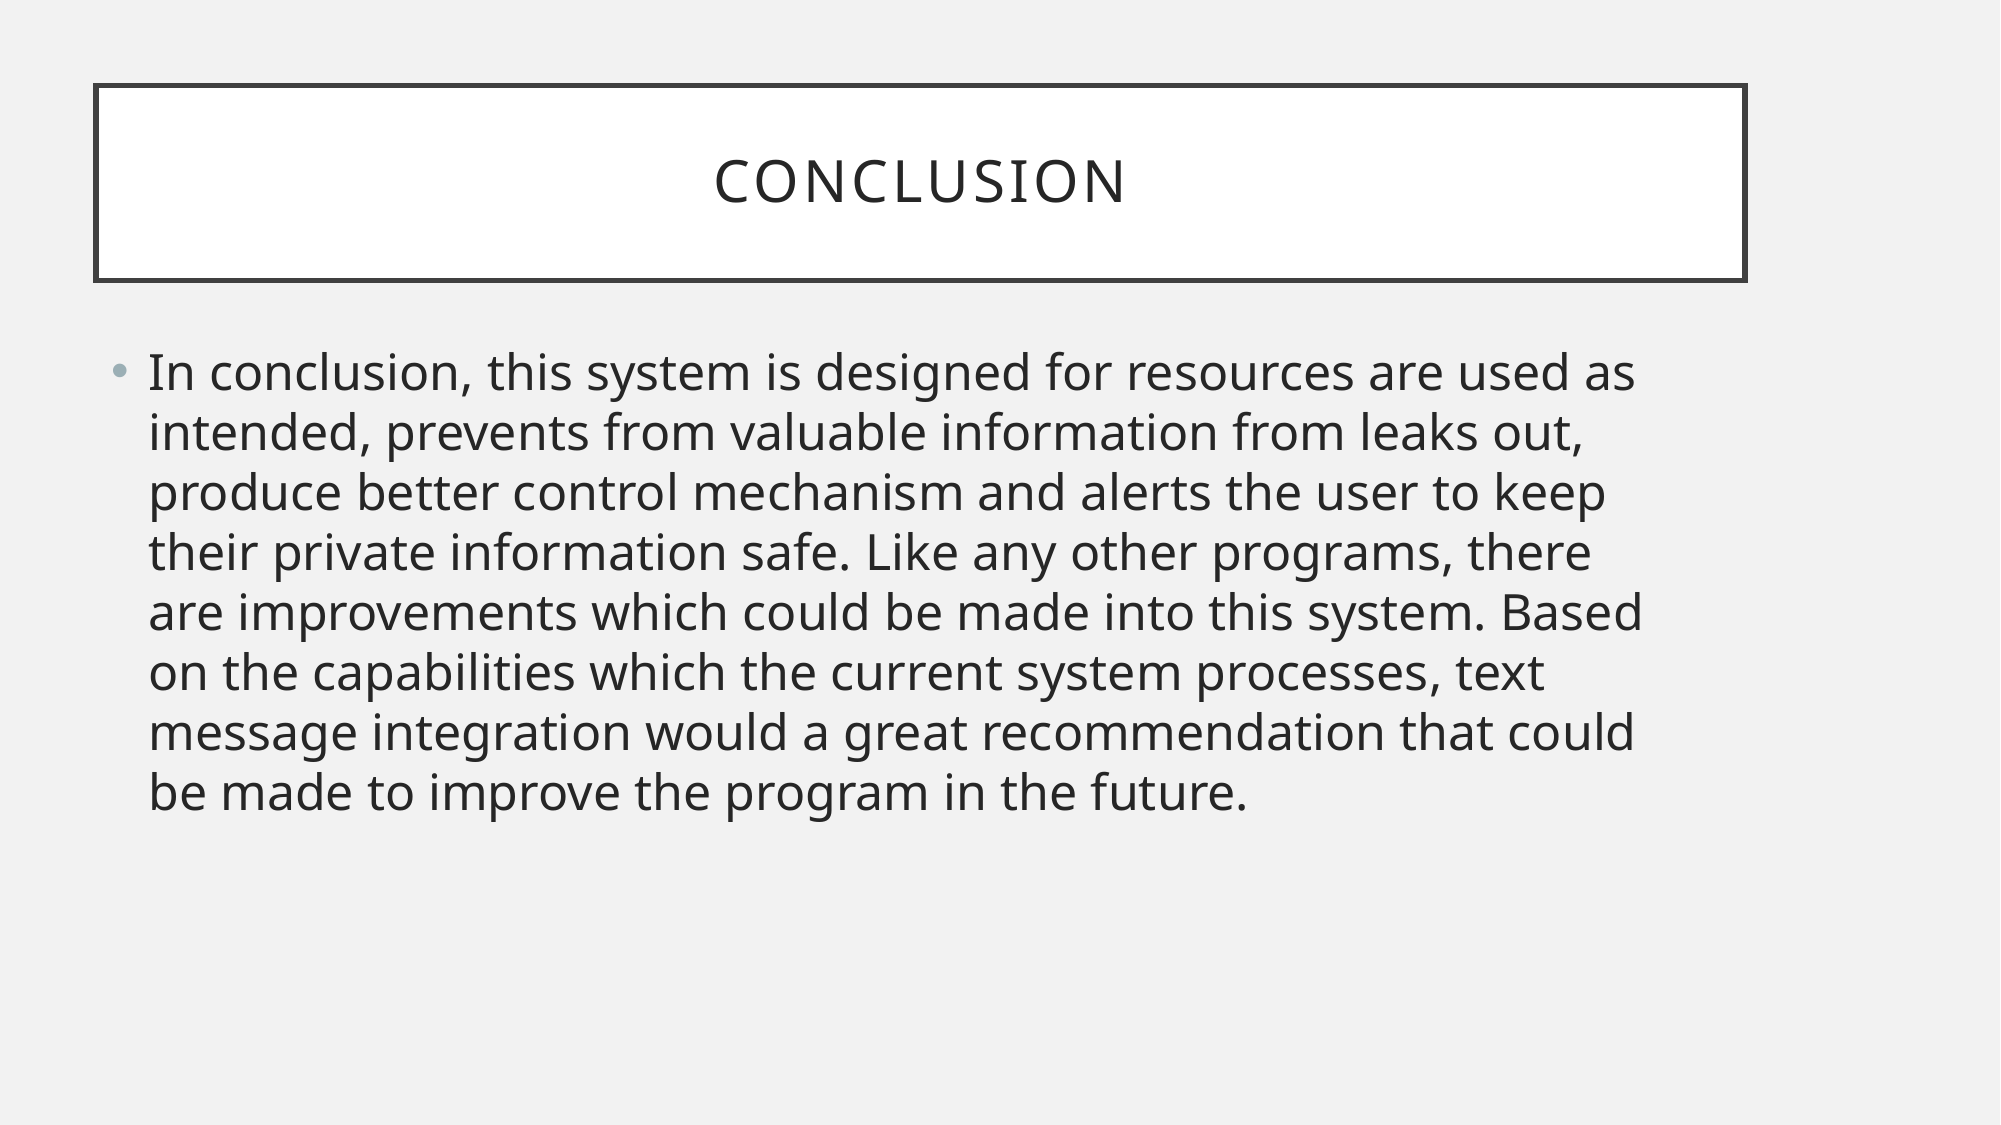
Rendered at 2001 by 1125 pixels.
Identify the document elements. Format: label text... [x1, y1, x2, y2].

list In conclusion, this system is designed for resources are used as intended, prevents from valuable information from leaks out, produce better control mechanism and alerts the user to keep their private information safe. Like any other programs, there are improvements which could be made into this system. Based on the capabilities which the current system processes, text message integration would a great recommendation that could be made to improve the program in the future. [96, 332, 1695, 1040]
title conclusion [93, 83, 1748, 283]
